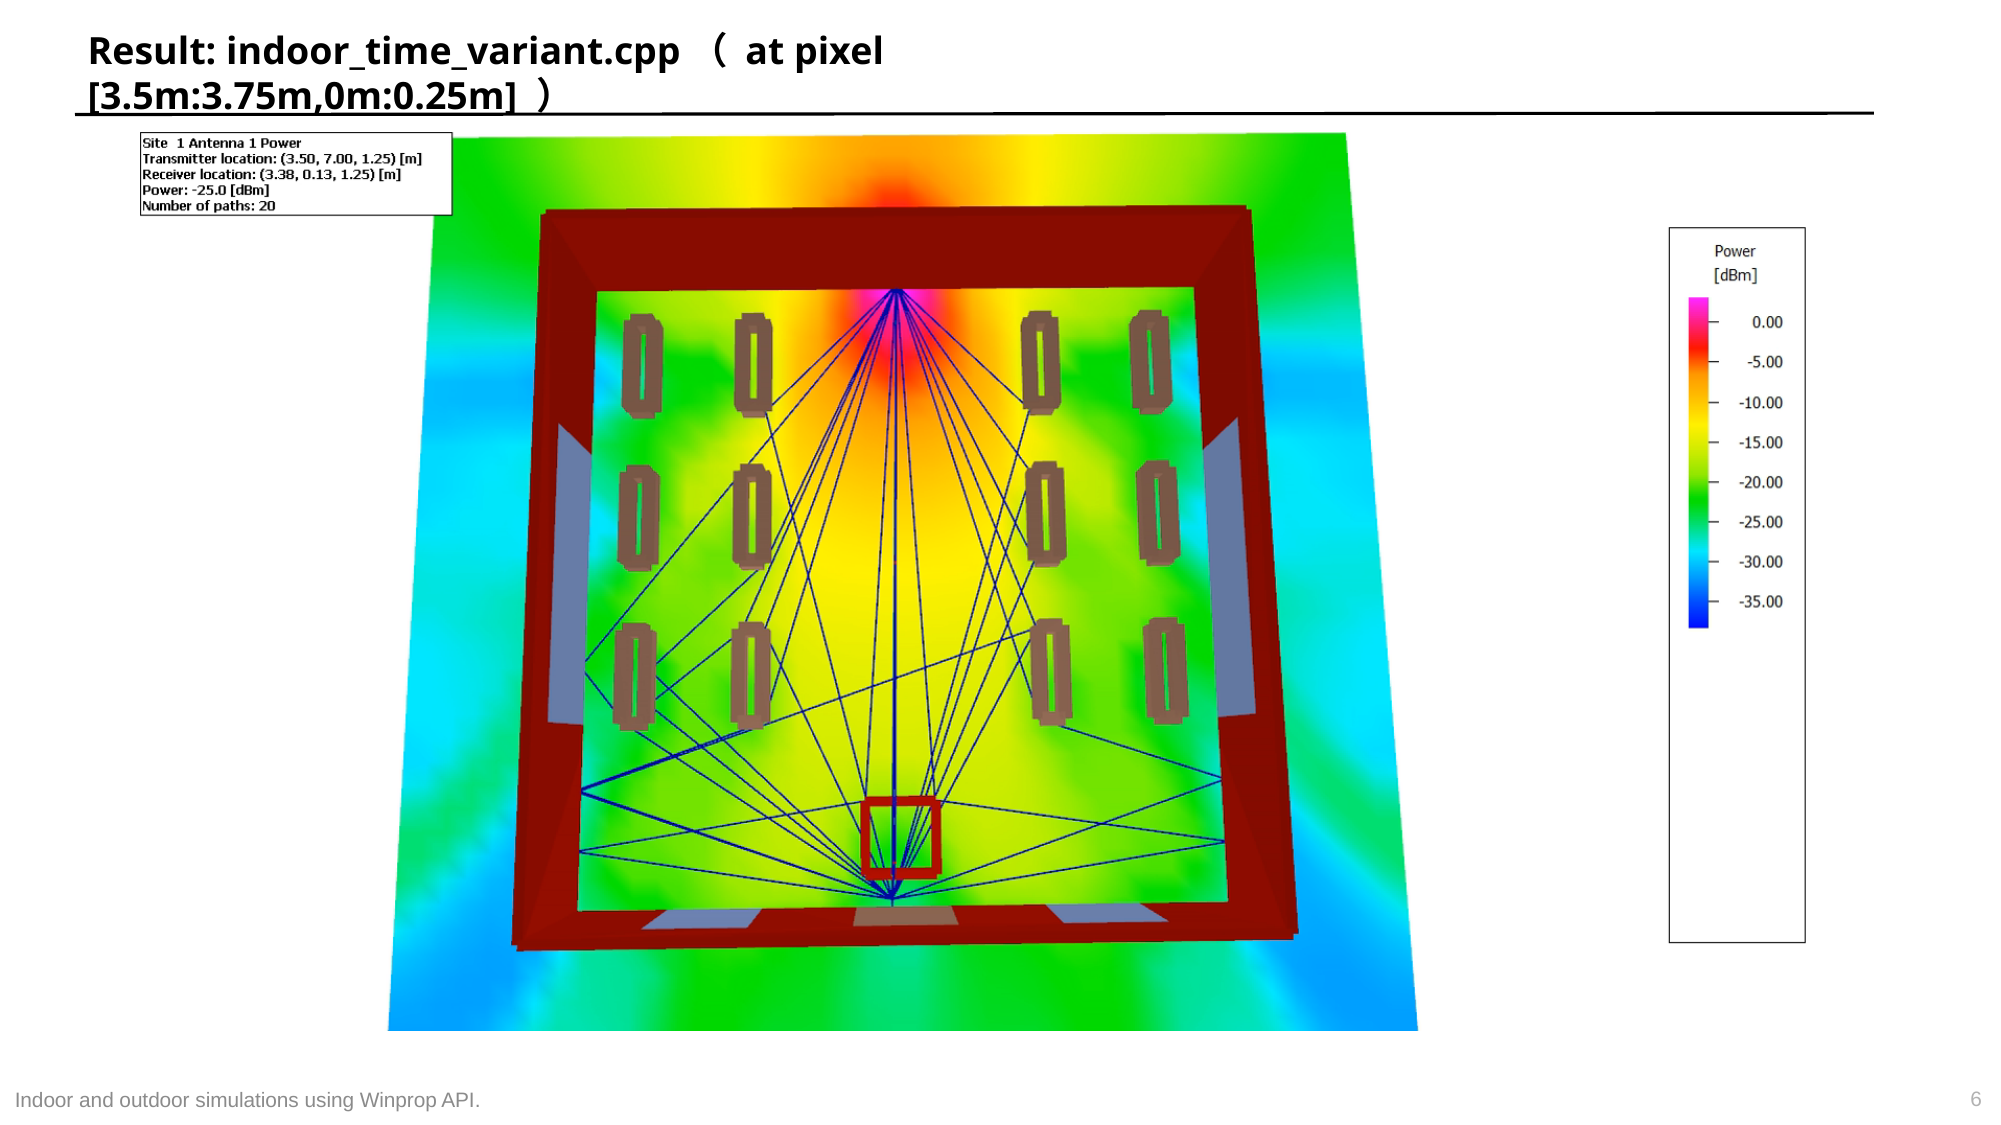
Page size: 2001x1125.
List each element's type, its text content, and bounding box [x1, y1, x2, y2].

slide_number 6 [1530, 1068, 1997, 1125]
title Result: indoor_time_variant.cpp（ at pixel [3.5m:3.75m,0m:0.25m] ） [72, 36, 1375, 108]
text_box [137, 129, 1813, 1032]
